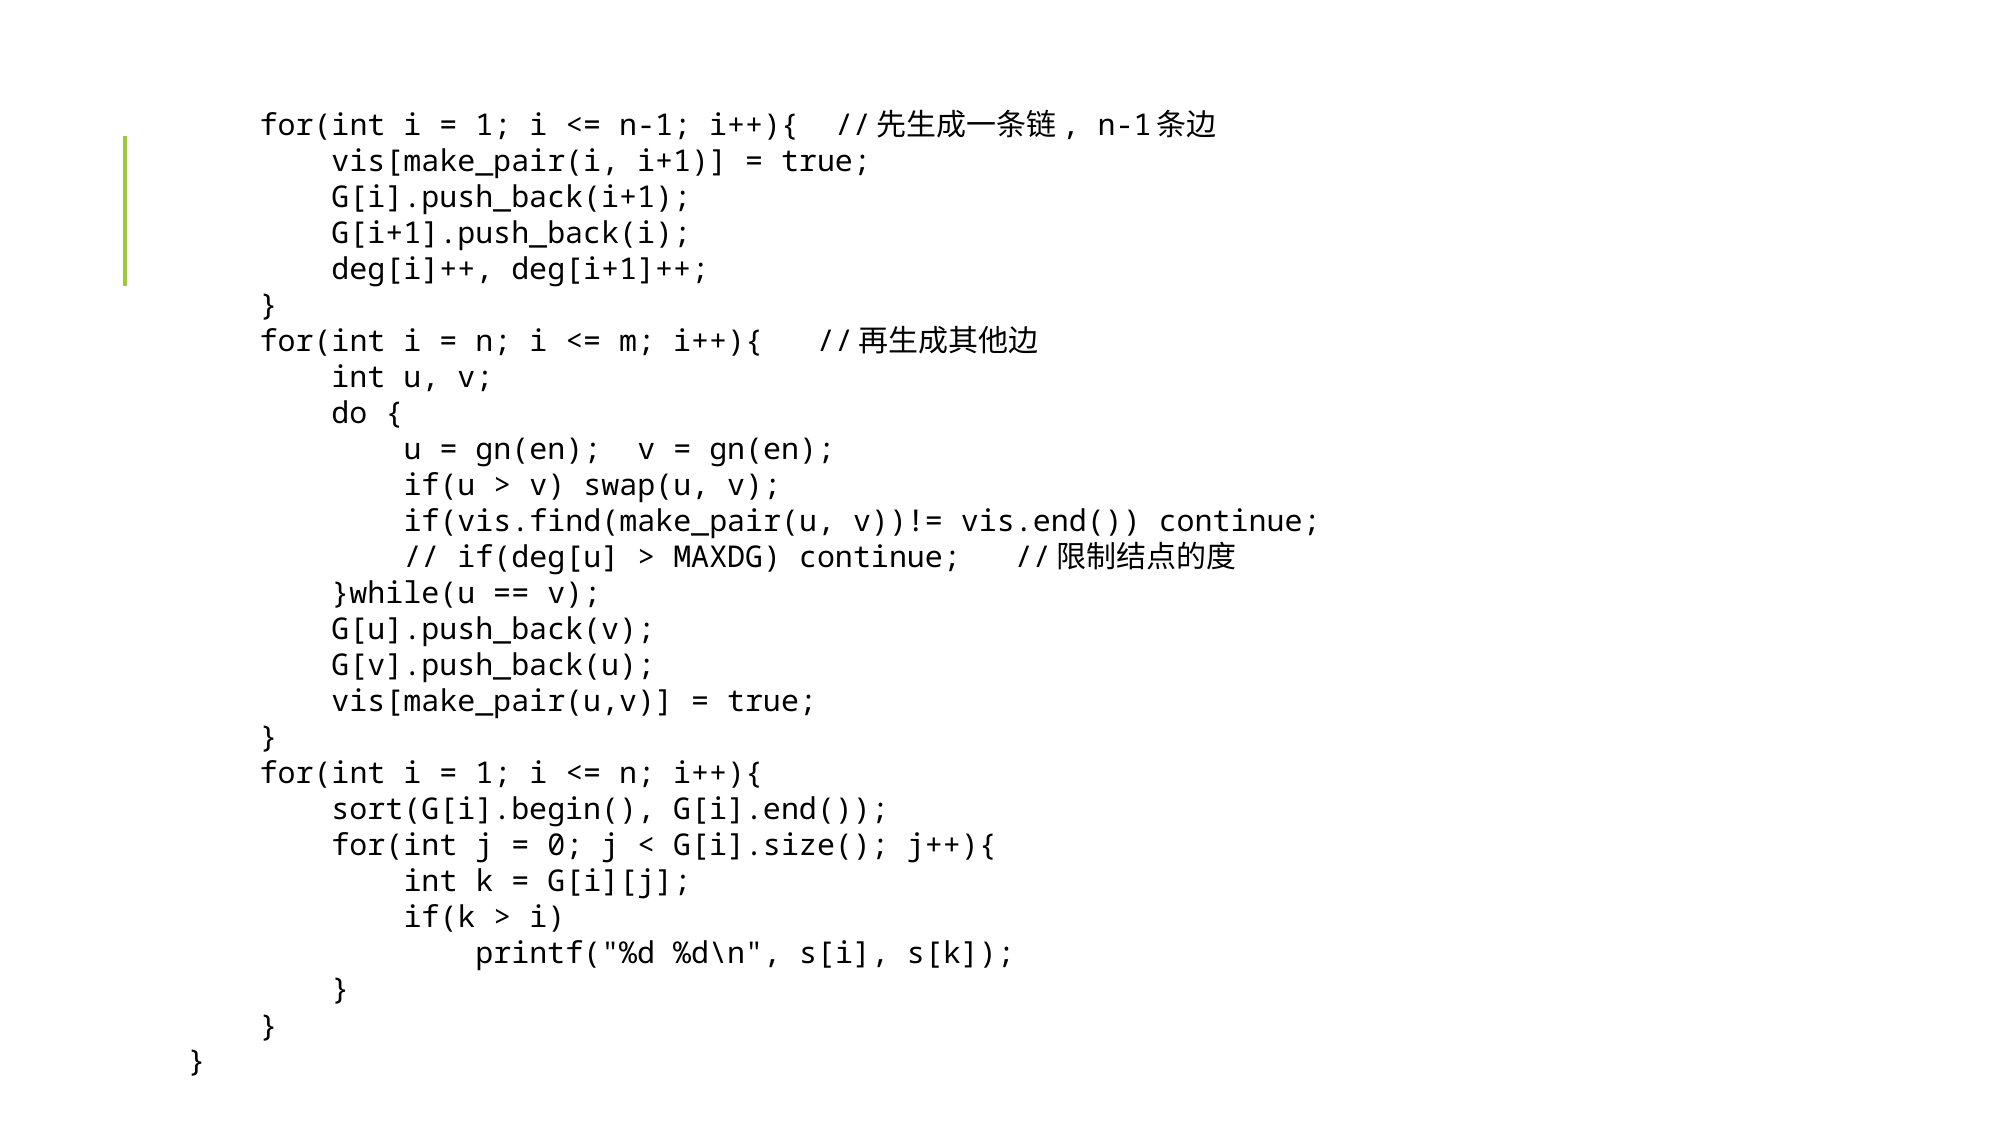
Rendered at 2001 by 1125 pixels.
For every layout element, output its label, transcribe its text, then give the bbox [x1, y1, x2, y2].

list for(int i = 1; i <= n-1; i++){ //先生成一条链, n-1条边 vis[make_pair(i, i+1)] = true; G[i].push_back(i+1); G[i+1].push_back(i); deg[i]++, deg[i+1]++; } for(int i = n; i <= m; i++){ //再生成其他边 int u, v; do { u = gn(en); v = gn(en); if(u > v) swap(u, v); if(vis.find(make_pair(u, v))!= vis.end()) continue; // if(deg[u] > MAXDG) continue; //限制结点的度 }while(u == v); G[u].push_back(v); G[v].push_back(u); vis[make_pair(u,v)] = true; } for(int i = 1; i <= n; i++){ sort(G[i].begin(), G[i].end()); for(int j = 0; j < G[i].size(); j++){ int k = G[i][j]; if(k > i) printf("%d %d\n", s[i], s[k]); } } } [168, 97, 1959, 1096]
